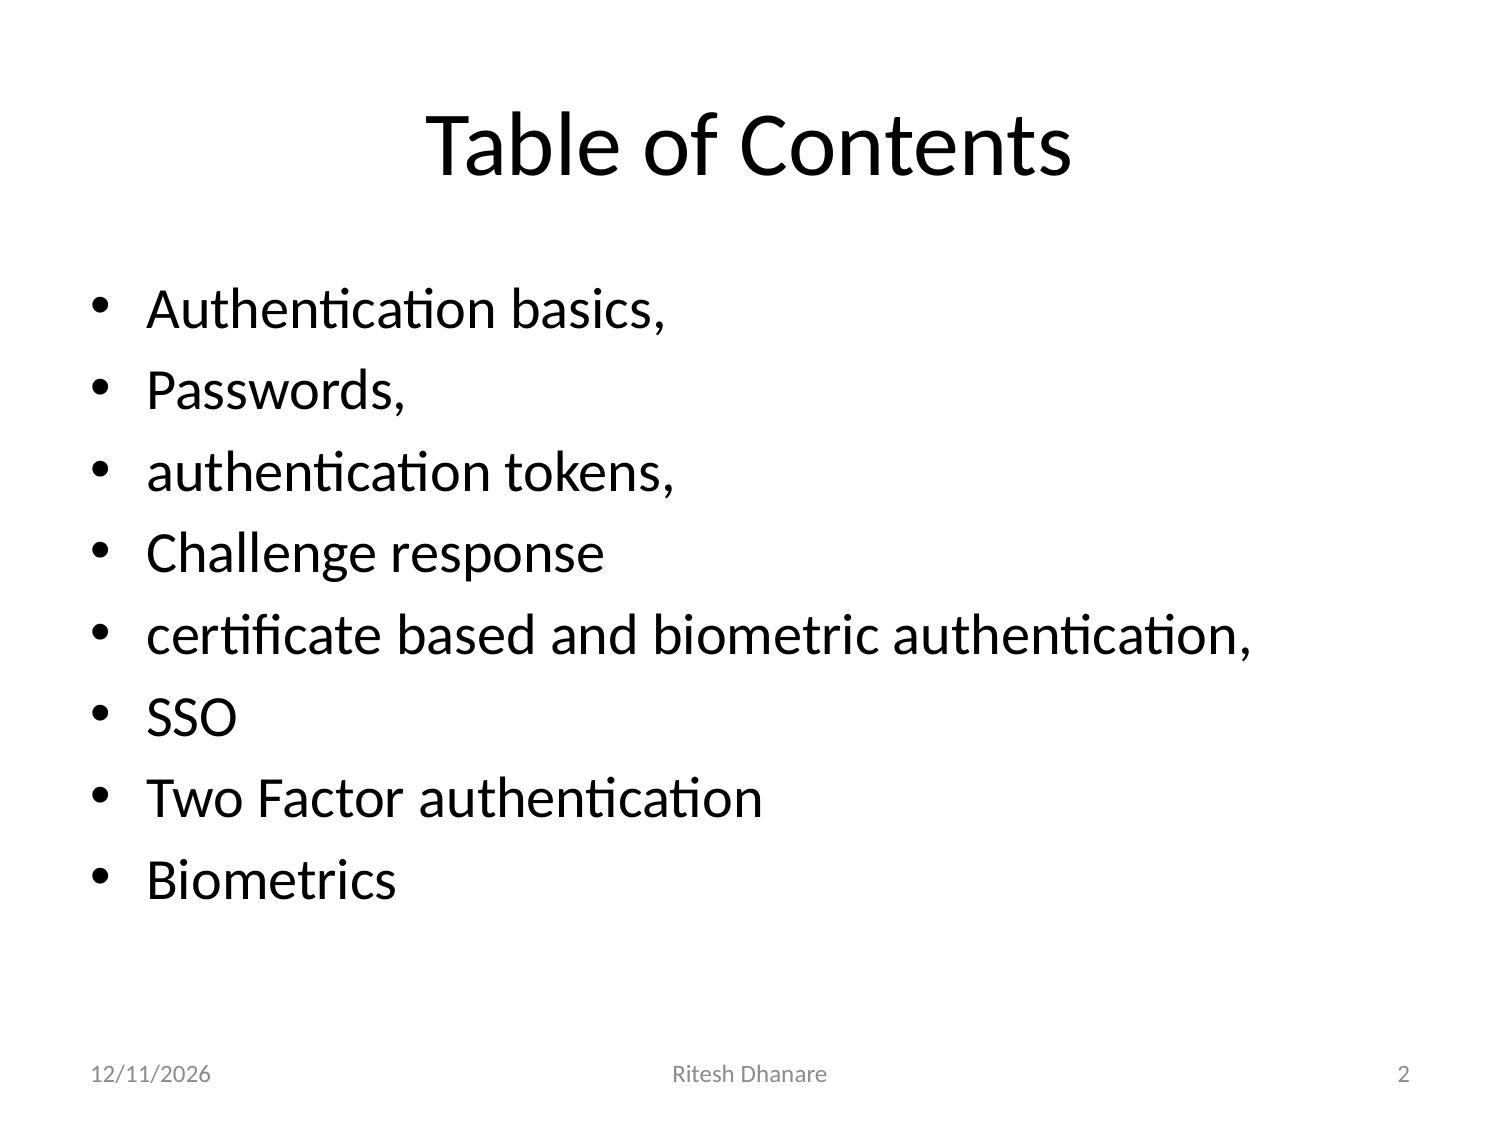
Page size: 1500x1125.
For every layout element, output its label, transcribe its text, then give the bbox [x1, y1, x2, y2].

slide_number 2 [1074, 1042, 1425, 1103]
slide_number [75, 1042, 425, 1103]
footer Ritesh Dhanare [512, 1042, 988, 1103]
title Table of Contents [75, 45, 1425, 233]
list Authentication basics, Passwords, authentication tokens, Challenge response certificate based and biometric authentication, SSO Two Factor authentication Biometrics [75, 262, 1425, 1005]
